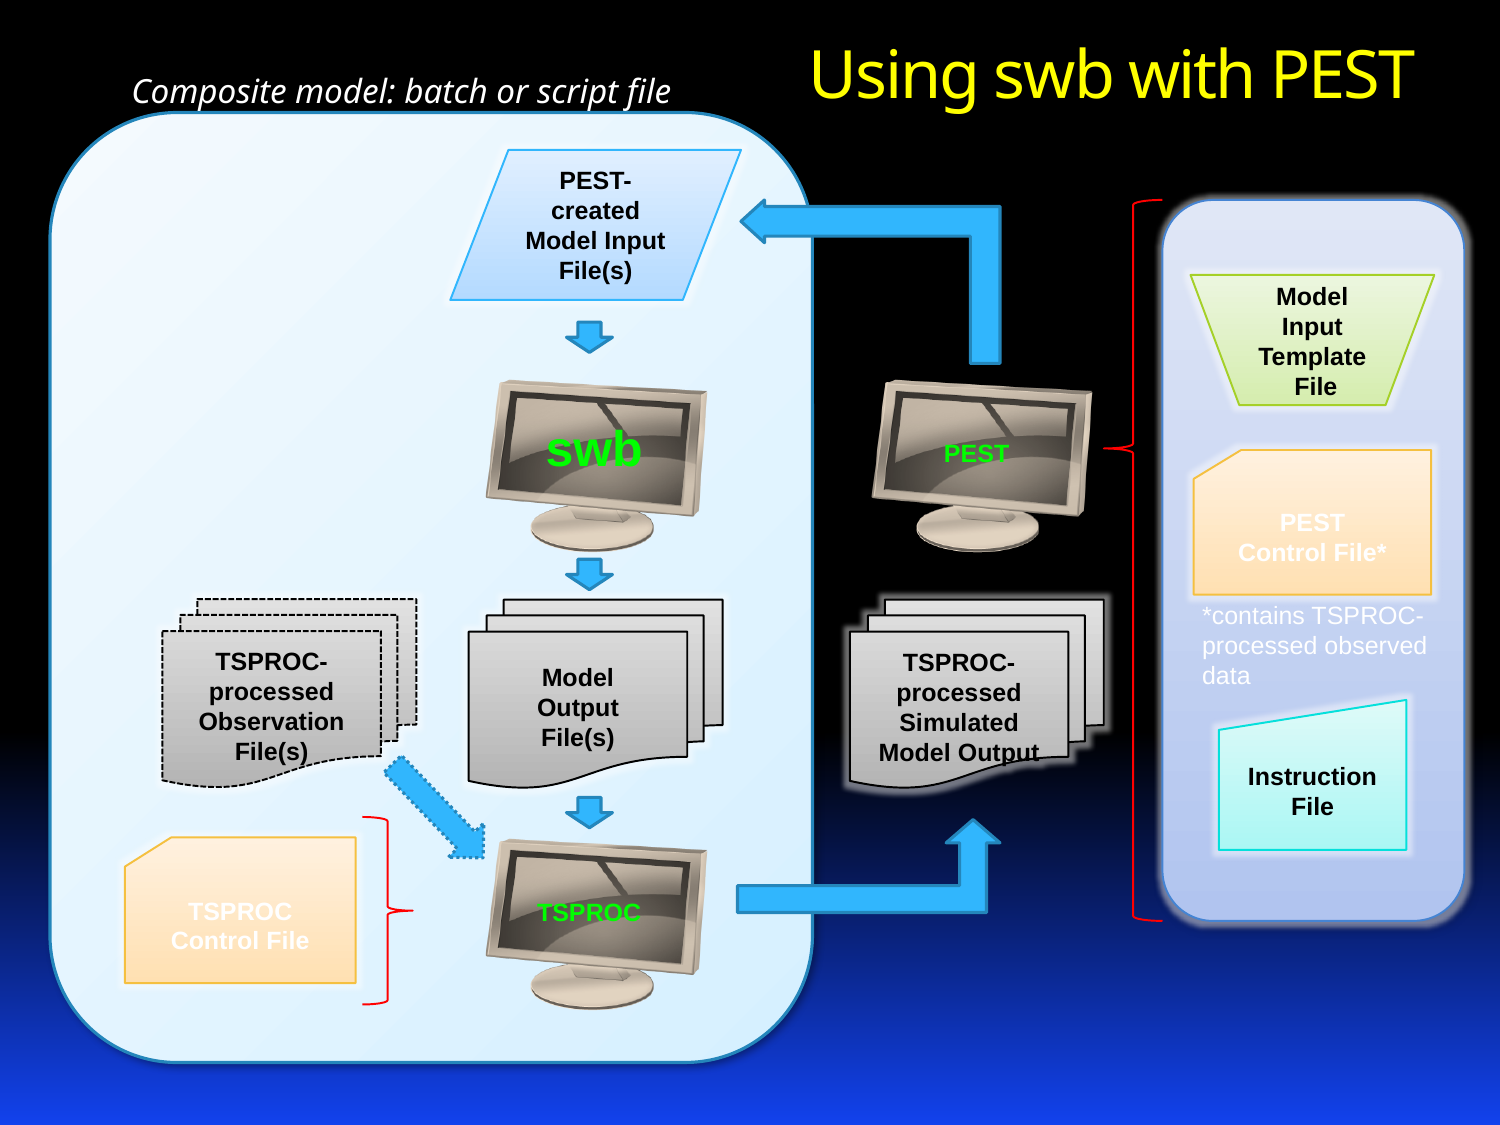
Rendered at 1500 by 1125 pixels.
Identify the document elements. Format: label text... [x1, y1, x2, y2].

text_box [739, 198, 1002, 359]
text_box Model Input Template File [1189, 273, 1436, 407]
text_box [383, 755, 467, 860]
text_box PEST Control File* [1192, 449, 1433, 592]
text_box [1110, 198, 1163, 922]
text_box TSPROC-processed Simulated Model Output [848, 598, 1105, 789]
text_box Instruction File [1217, 698, 1408, 851]
text_box [1163, 198, 1466, 922]
text_box *contains TSPROC- processed observed data [1187, 592, 1452, 697]
text_box [48, 110, 815, 1065]
text_box TSPROC-processed Observation File(s) [161, 598, 418, 788]
text_box [362, 815, 414, 1006]
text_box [476, 368, 715, 557]
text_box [861, 368, 1101, 557]
text_box Model Output File(s) [467, 598, 724, 789]
text_box [564, 566, 614, 591]
text_box [735, 818, 1002, 915]
text_box Composite model: batch or script file [116, 62, 687, 118]
text_box PEST-created Model Input File(s) [449, 148, 742, 301]
text_box [564, 320, 614, 354]
text_box TSPROC Control File [123, 836, 357, 985]
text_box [476, 826, 715, 1016]
text_box [564, 795, 614, 817]
title Using swb with PEST [794, 24, 1500, 129]
